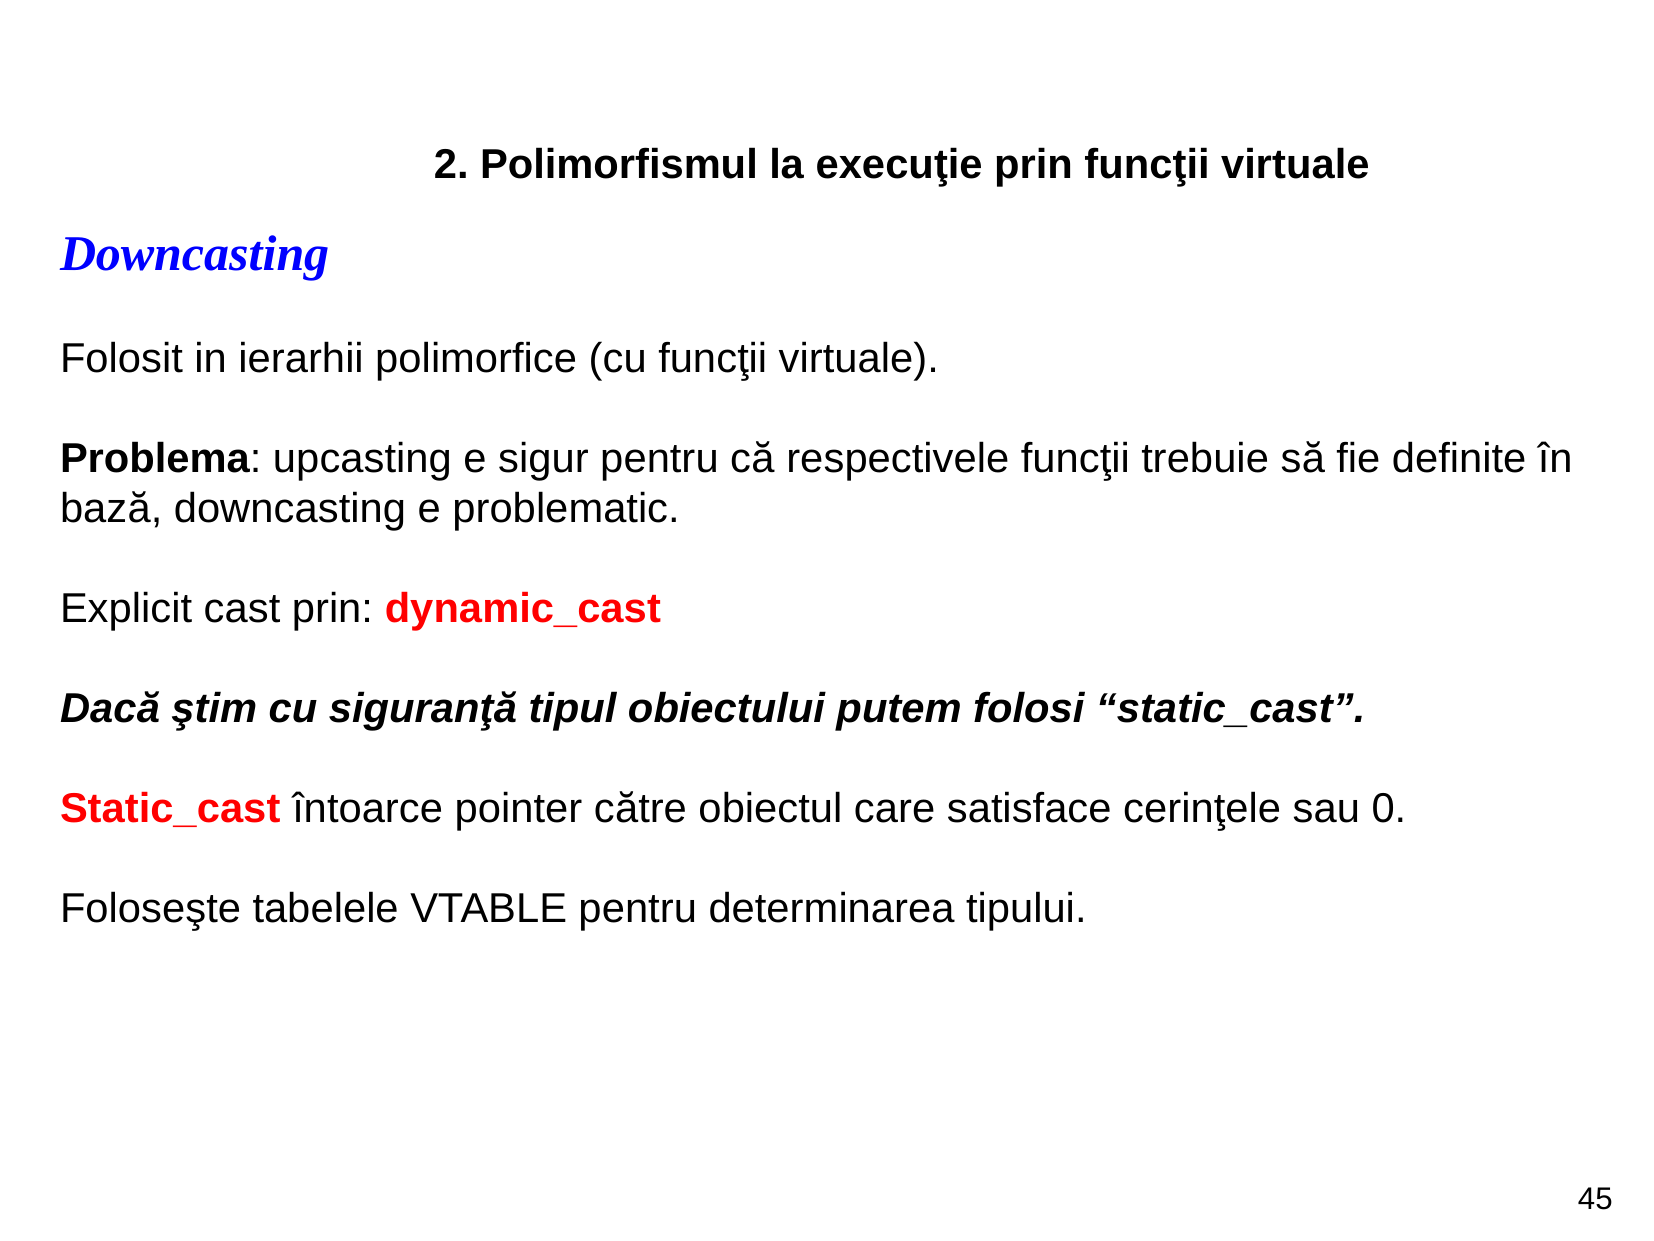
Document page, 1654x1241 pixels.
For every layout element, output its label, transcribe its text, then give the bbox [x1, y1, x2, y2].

text_box 45 [1526, 1158, 1630, 1225]
text_box Downcasting Folosit in ierarhii polimorfice (cu funcţii virtuale). Problema: upcasting e sigur pentru că respectivele funcţii trebuie să fie definite în bază, downcasting e problematic. Explicit cast prin: dynamic_cast Dacă ştim cu siguranţă tipul obiectului putem folosi “static_cast”. Static_cast întoarce pointer către obiectul care satisface cerinţele sau 0. Foloseşte tabelele VTABLE pentru determinarea tipului. [45, 205, 1626, 945]
text_box 2. Polimorfismul la execuţie prin funcţii virtuale [380, 135, 1423, 209]
